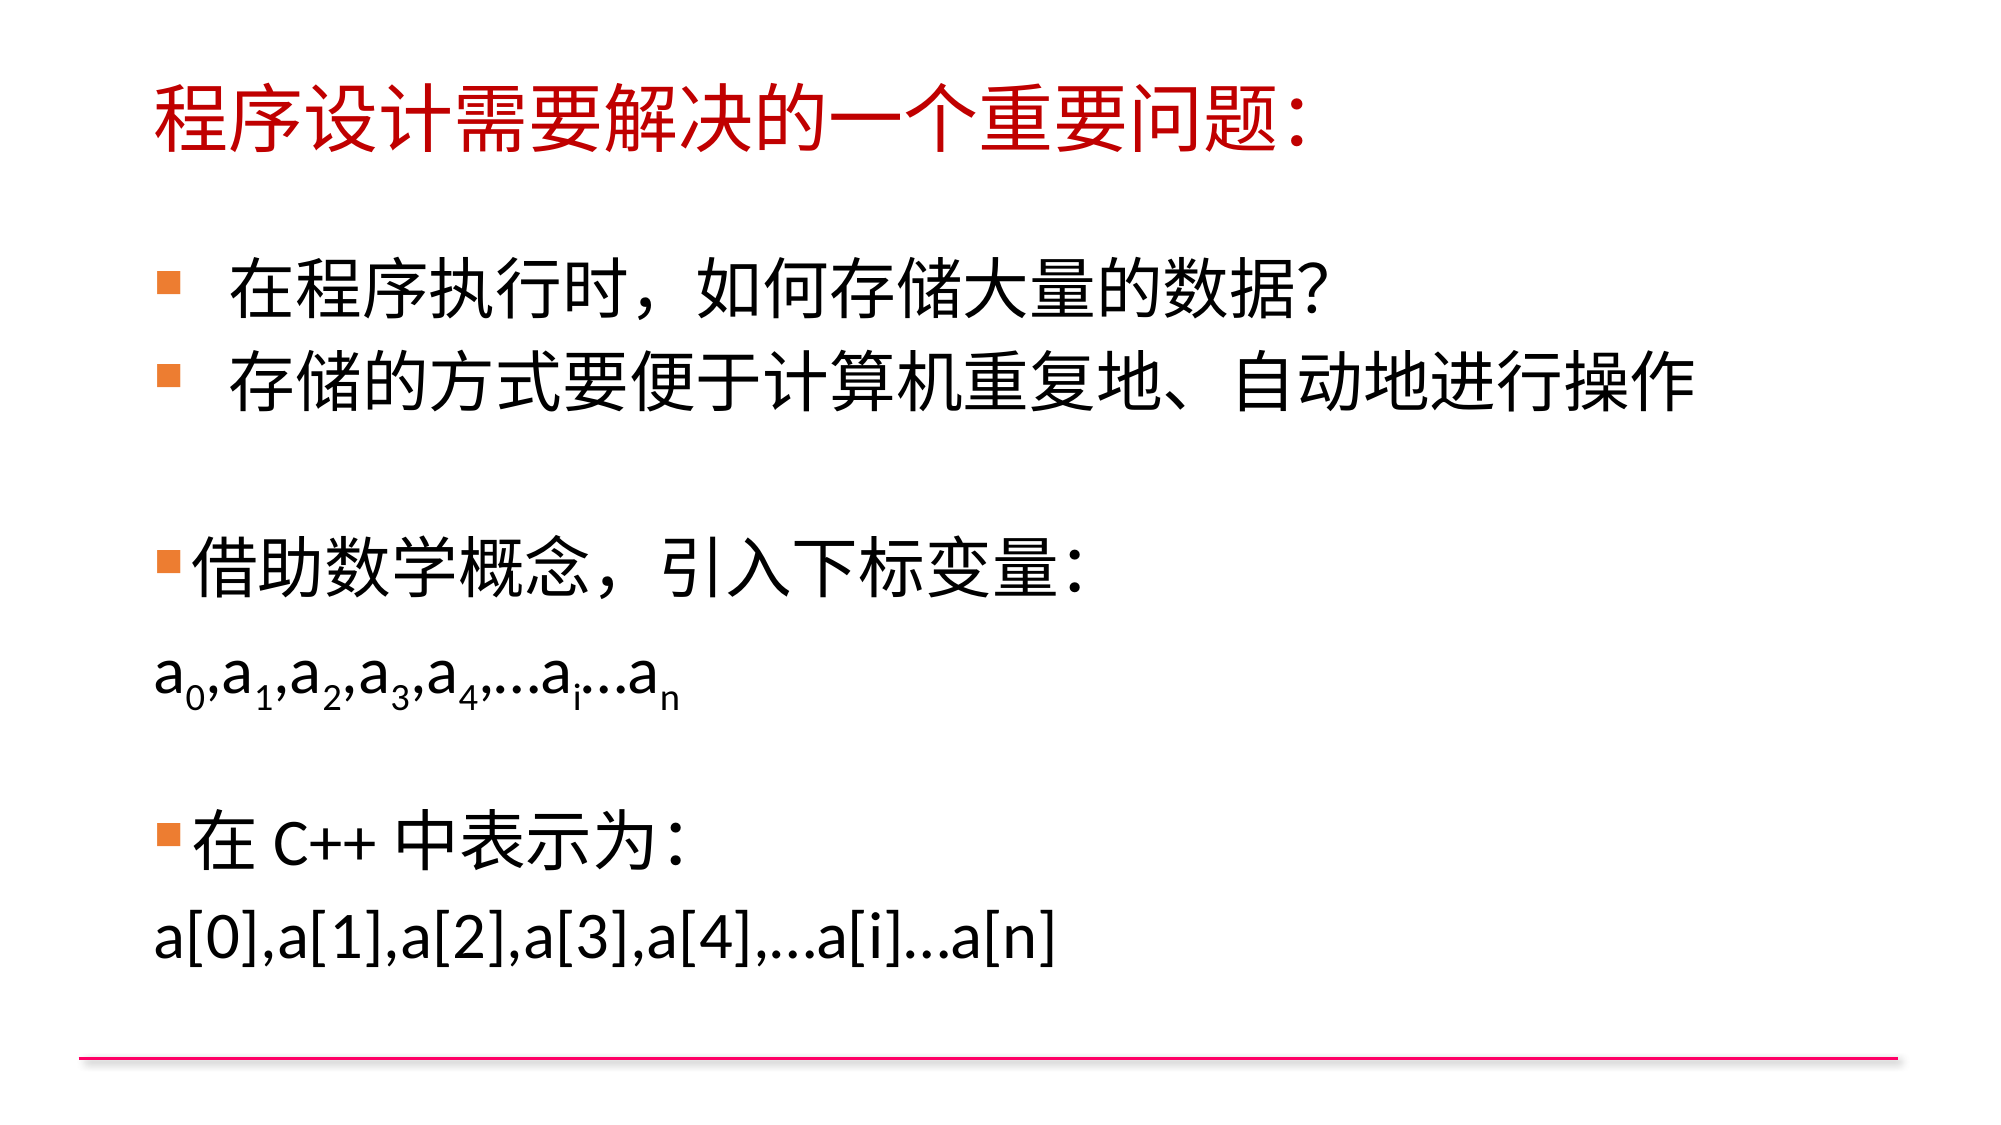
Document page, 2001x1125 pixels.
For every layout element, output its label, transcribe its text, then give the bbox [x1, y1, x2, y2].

title 程序设计需要解决的一个重要问题： [138, 60, 1864, 185]
list 在程序执行时，如何存储大量的数据？ 存储的方式要便于计算机重复地、自动地进行操作 借助数学概念，引入下标变量： a0,a1,a2,a3,a4,…ai…an 在C++中表示为： a[0],a[1],a[2],a[3],a[4],…a[i]…a[n] [138, 248, 1864, 1014]
